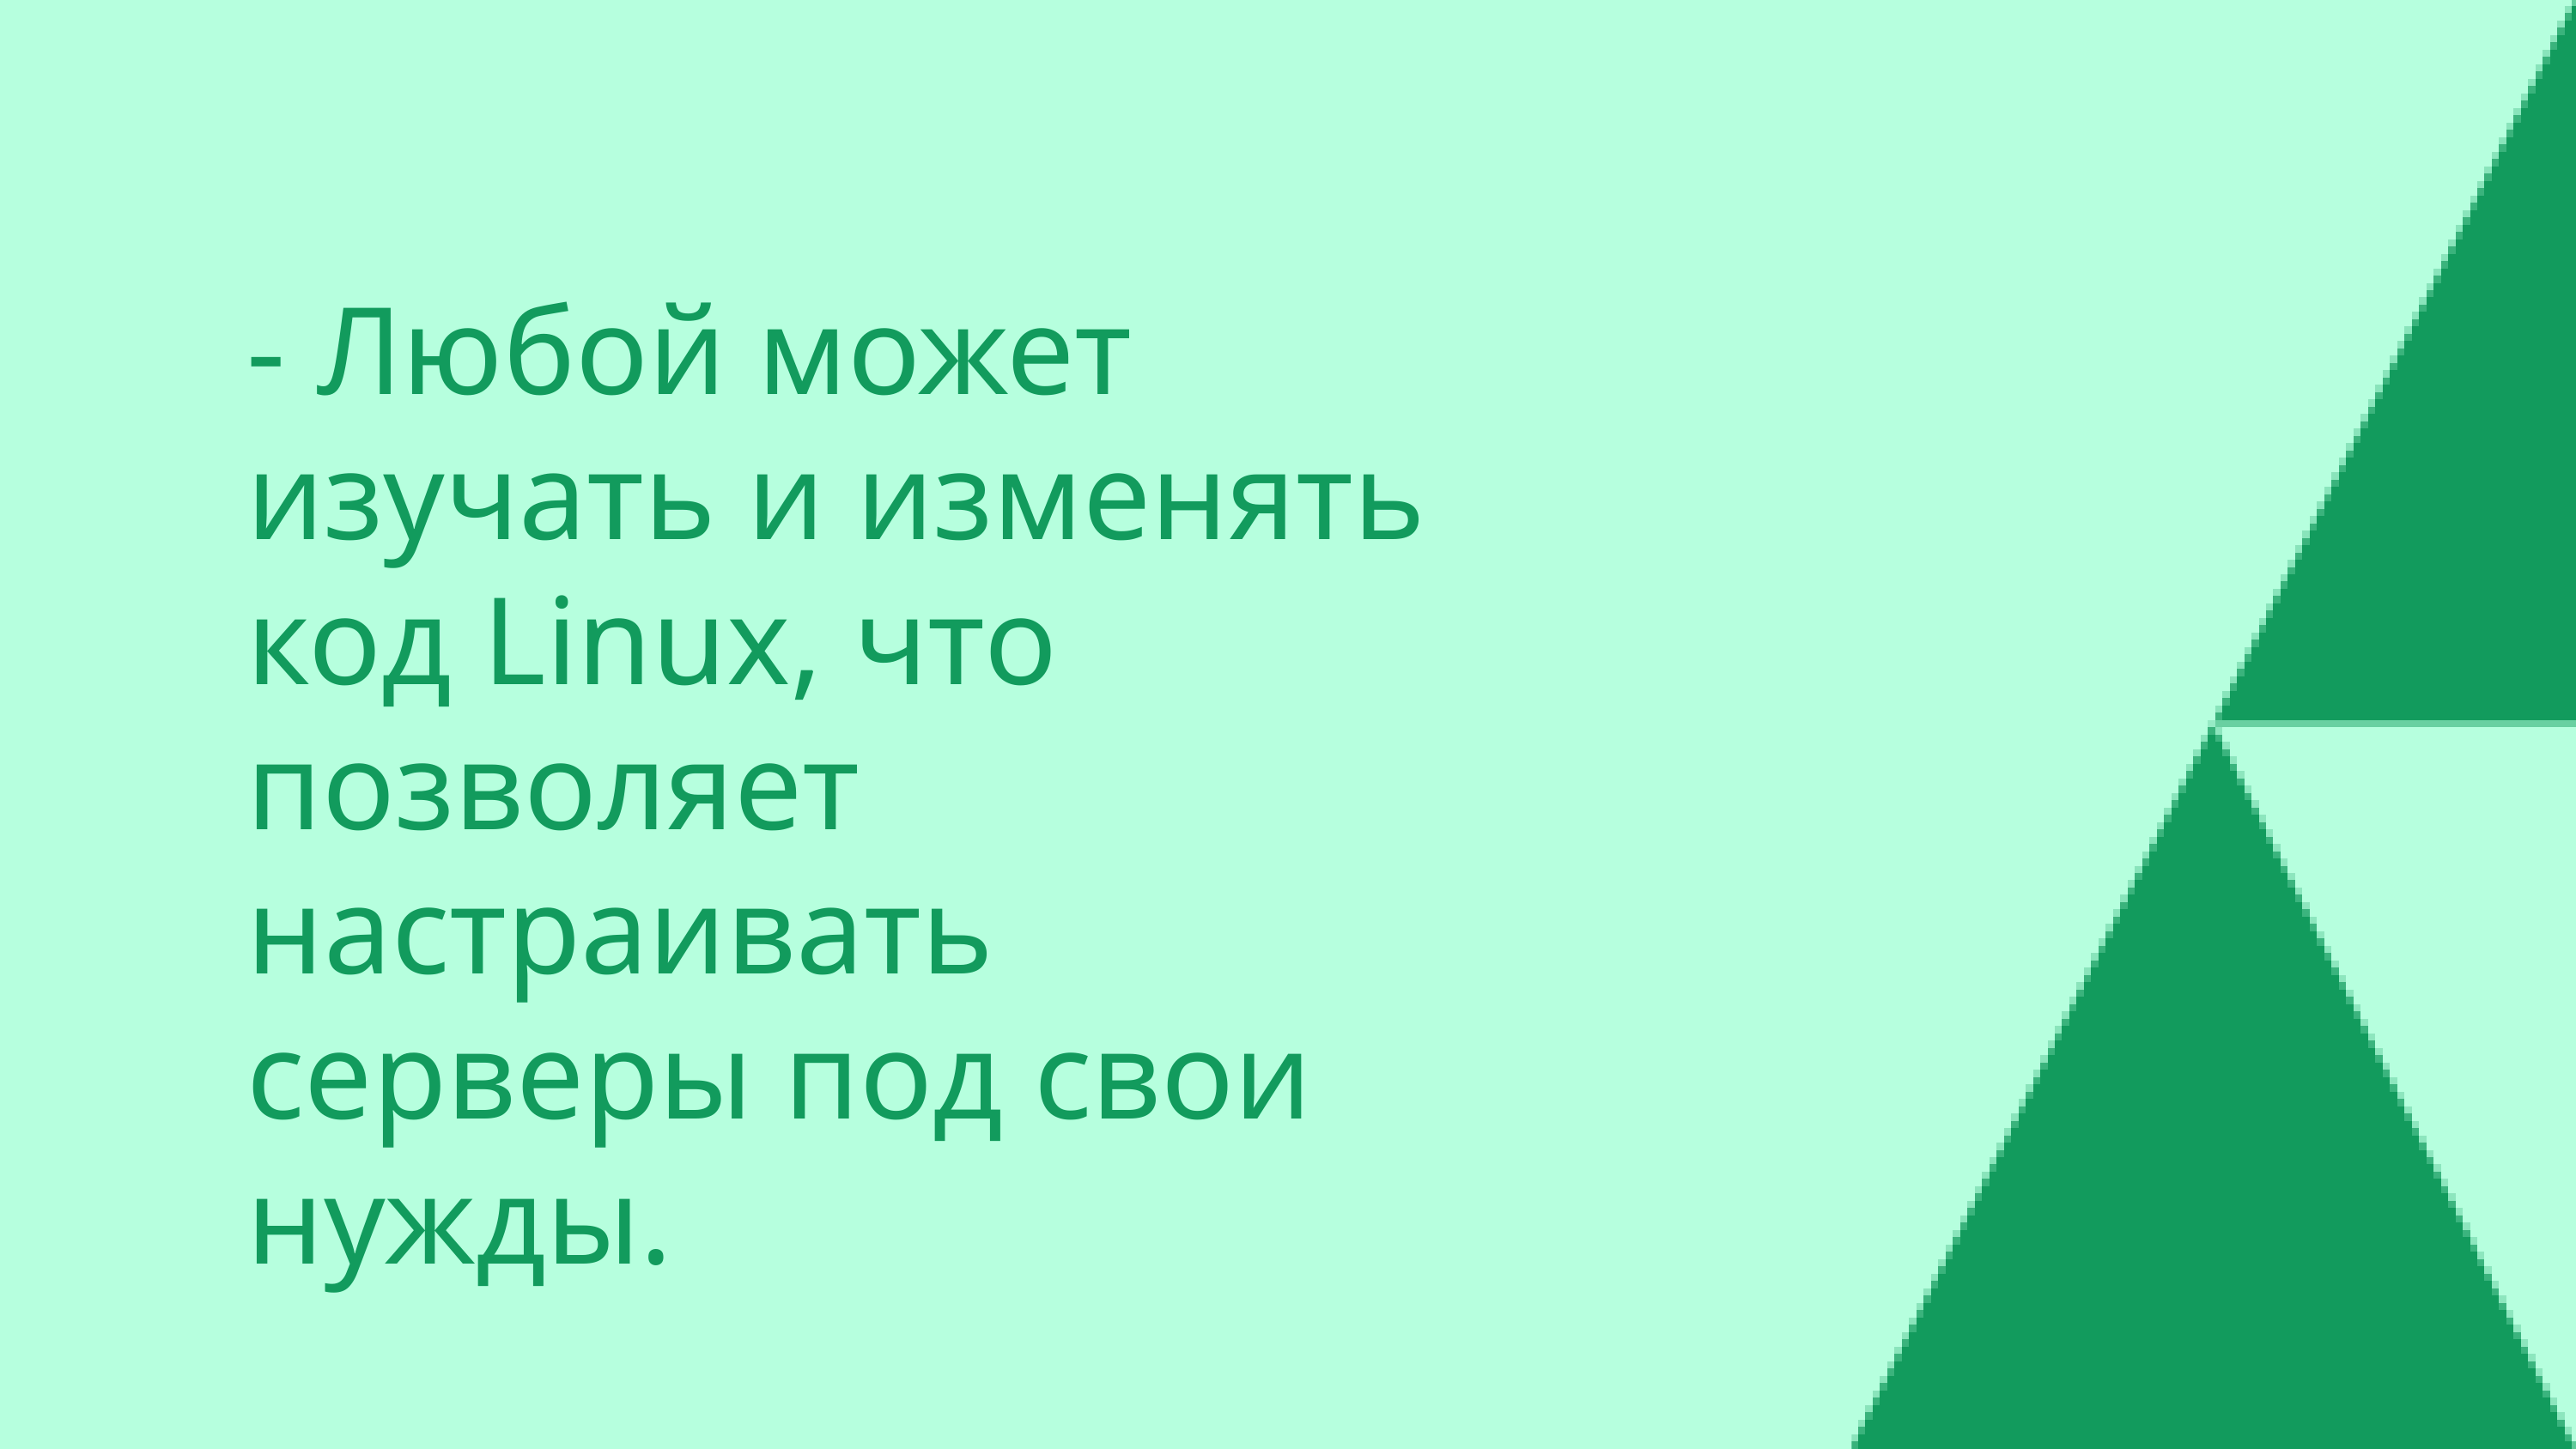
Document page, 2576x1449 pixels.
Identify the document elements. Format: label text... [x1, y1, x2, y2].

text_box - Любой может изучать и изменять код Linux, что позволяет настраивать серверы под свои нужды. [246, 273, 1428, 1288]
text_box [1851, 0, 2576, 1449]
